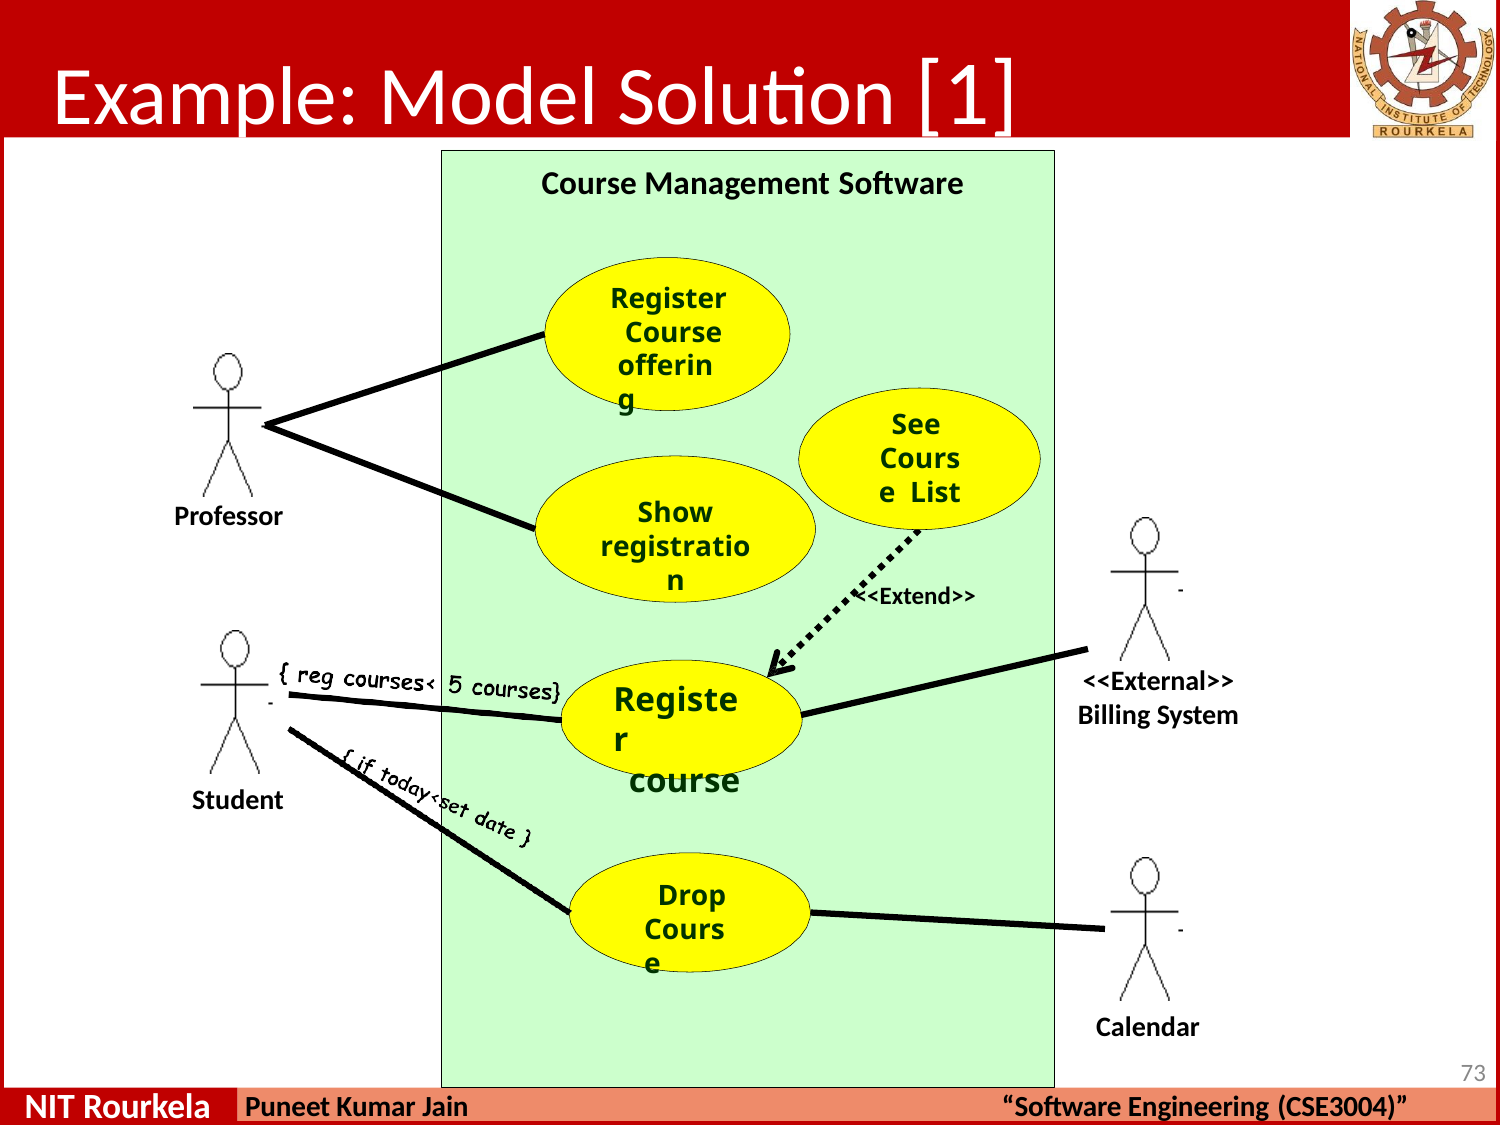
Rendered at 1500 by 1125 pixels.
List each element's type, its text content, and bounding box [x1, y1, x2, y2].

text_box Professor [172, 494, 195, 532]
text_box Student [189, 778, 256, 815]
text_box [440, 149, 1055, 329]
text_box [193, 353, 256, 494]
title Example: Model Solution [1] [50, 31, 1022, 222]
text_box Calendar [1093, 1005, 1204, 1042]
slide_number NIT Rourkela [22, 1089, 216, 1125]
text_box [261, 330, 1184, 1001]
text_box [440, 1010, 1055, 1088]
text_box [200, 387, 1041, 775]
picture [1350, 0, 1497, 141]
footer Puneet Kumar Jain [243, 1092, 473, 1125]
slide_number 69 [1441, 1060, 1492, 1125]
text_box “Software Engineering (CSE3004)” [999, 1092, 1414, 1123]
text_box <<External>> Billing System [1188, 659, 1244, 730]
